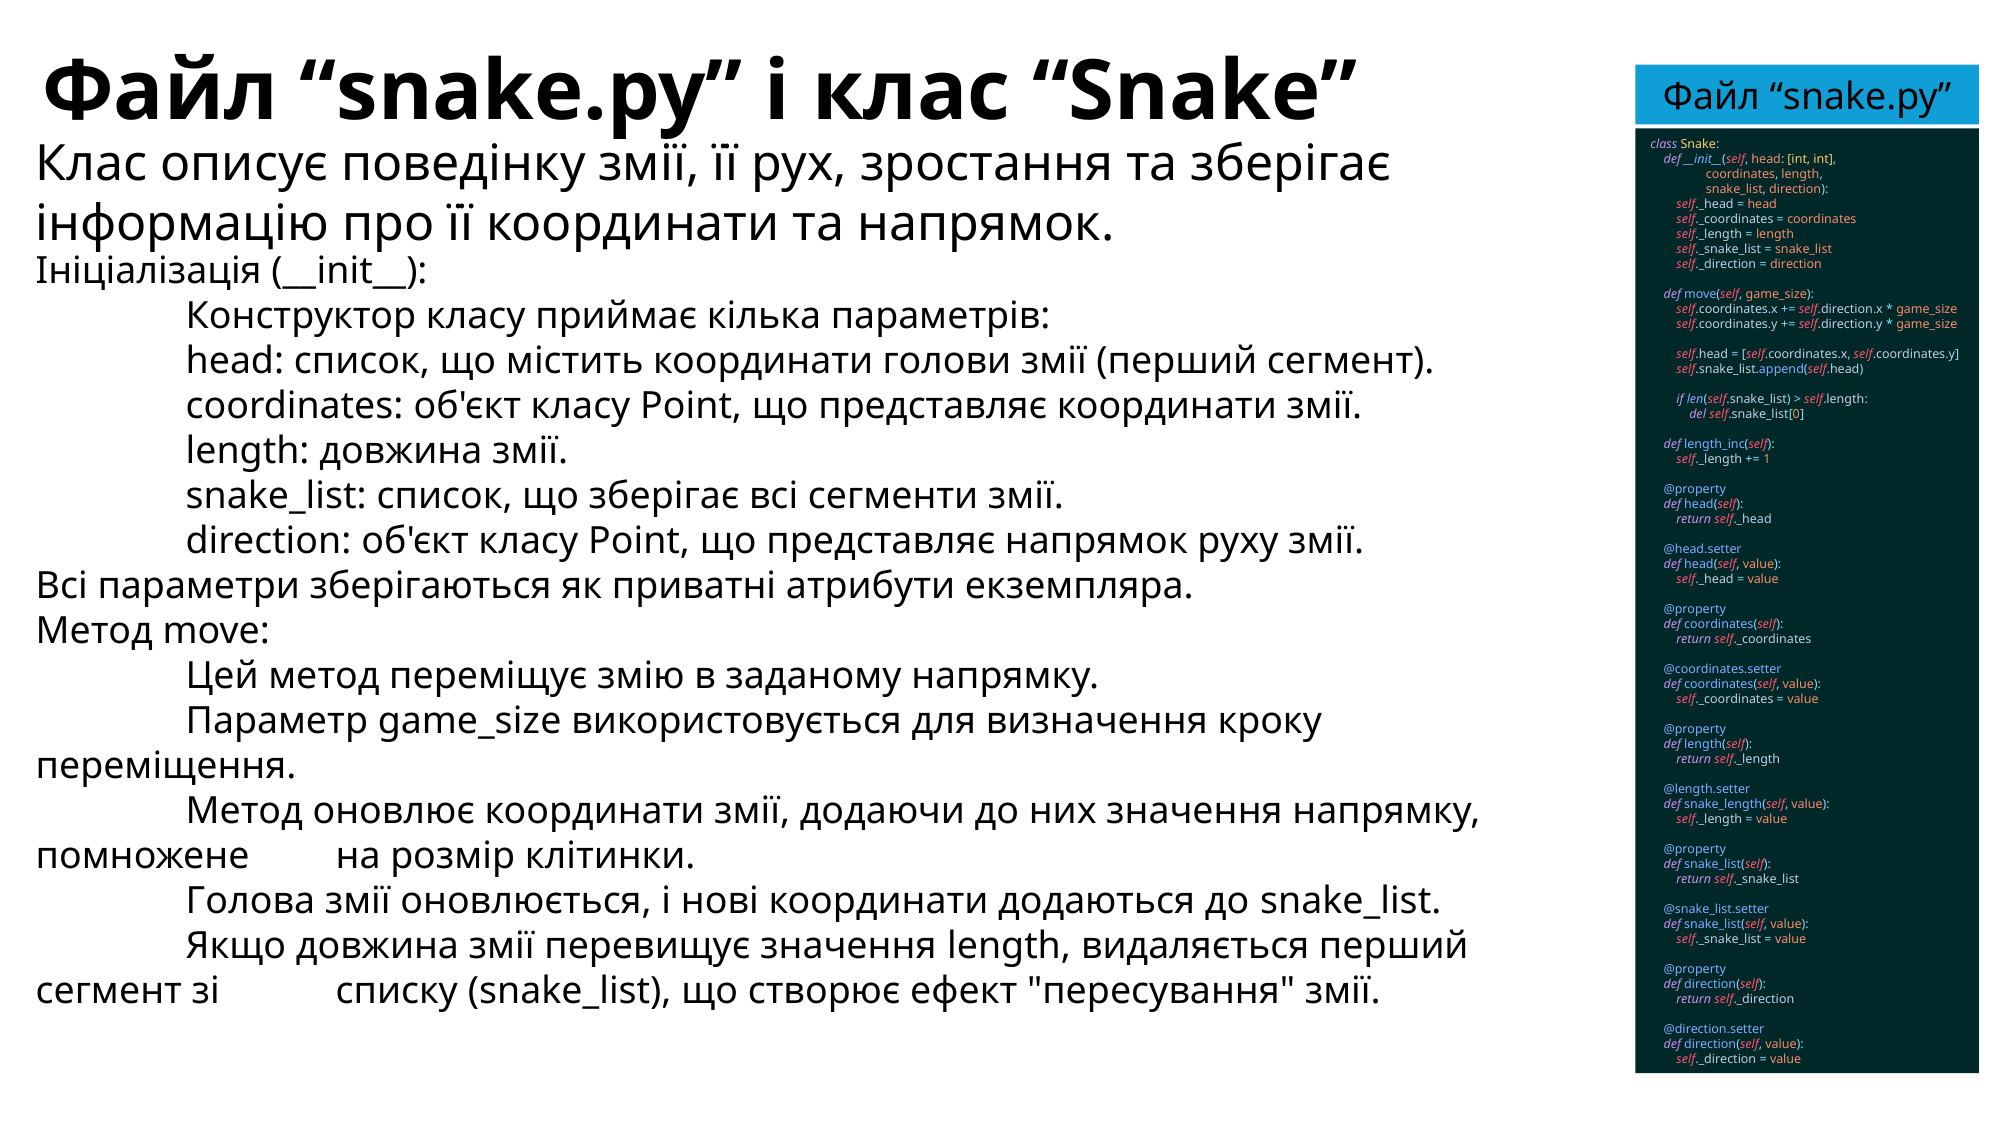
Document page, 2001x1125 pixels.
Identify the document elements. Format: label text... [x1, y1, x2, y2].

text_box Файл “snake.py” [1635, 64, 1979, 125]
text_box Ініціалізація (__init__): Конструктор класу приймає кілька параметрів: head: список, що містить координати голови змії (перший сегмент). coordinates: об'єкт класу Point, що представляє координати змії. length: довжина змії. snake_list: список, що зберігає всі сегменти змії. direction: об'єкт класу Point, що представляє напрямок руху змії. Всі параметри зберігаються як приватні атрибути екземпляра. Метод move: Цей метод переміщує змію в заданому напрямку. Параметр game_size використовується для визначення кроку переміщення. Метод оновлює координати змії, додаючи до них значення напрямку, помножене на розмір клітинки. Голова змії оновлюється, і нові координати додаються до snake_list. Якщо довжина змії перевищує значення length, видаляється перший сегмент зі списку (snake_list), що створює ефект "пересування" змії. [20, 258, 1607, 1019]
text_box Файл “snake.py” і клас “Snake” [0, 29, 1400, 144]
text_box class Snake: def __init__(self, head: [int, int], coordinates, length, snake_list, direction): self._head = head self._coordinates = coordinates self._length = length self._snake_list = snake_list self._direction = direction def move(self, game_size): self.coordinates.x += self.direction.x * game_size self.coordinates.y += self.direction.y * game_size self.head = [self.coordinates.x, self.coordinates.y] self.snake_list.append(self.head) if len(self.snake_list) > self.length: del self.snake_list[0] def length_inc(self): self._length += 1 @property def head(self): return self._head @head.setter def head(self, value): self._head = value @property def coordinates(self): return self._coordinates @coordinates.setter def coordinates(self, value): self._coordinates = value @property def length(self): return self._length @length.setter def snake_length(self, value): self._length = value @property def snake_list(self): return self._snake_list @snake_list.setter def snake_list(self, value): self._snake_list = value @property def direction(self): return self._direction @direction.setter def direction(self, value): self._direction = value [1635, 128, 1979, 1074]
text_box Клас описує поведінку змії, її рух, зростання та зберігає інформацію про її координати та напрямок. [20, 122, 1607, 258]
